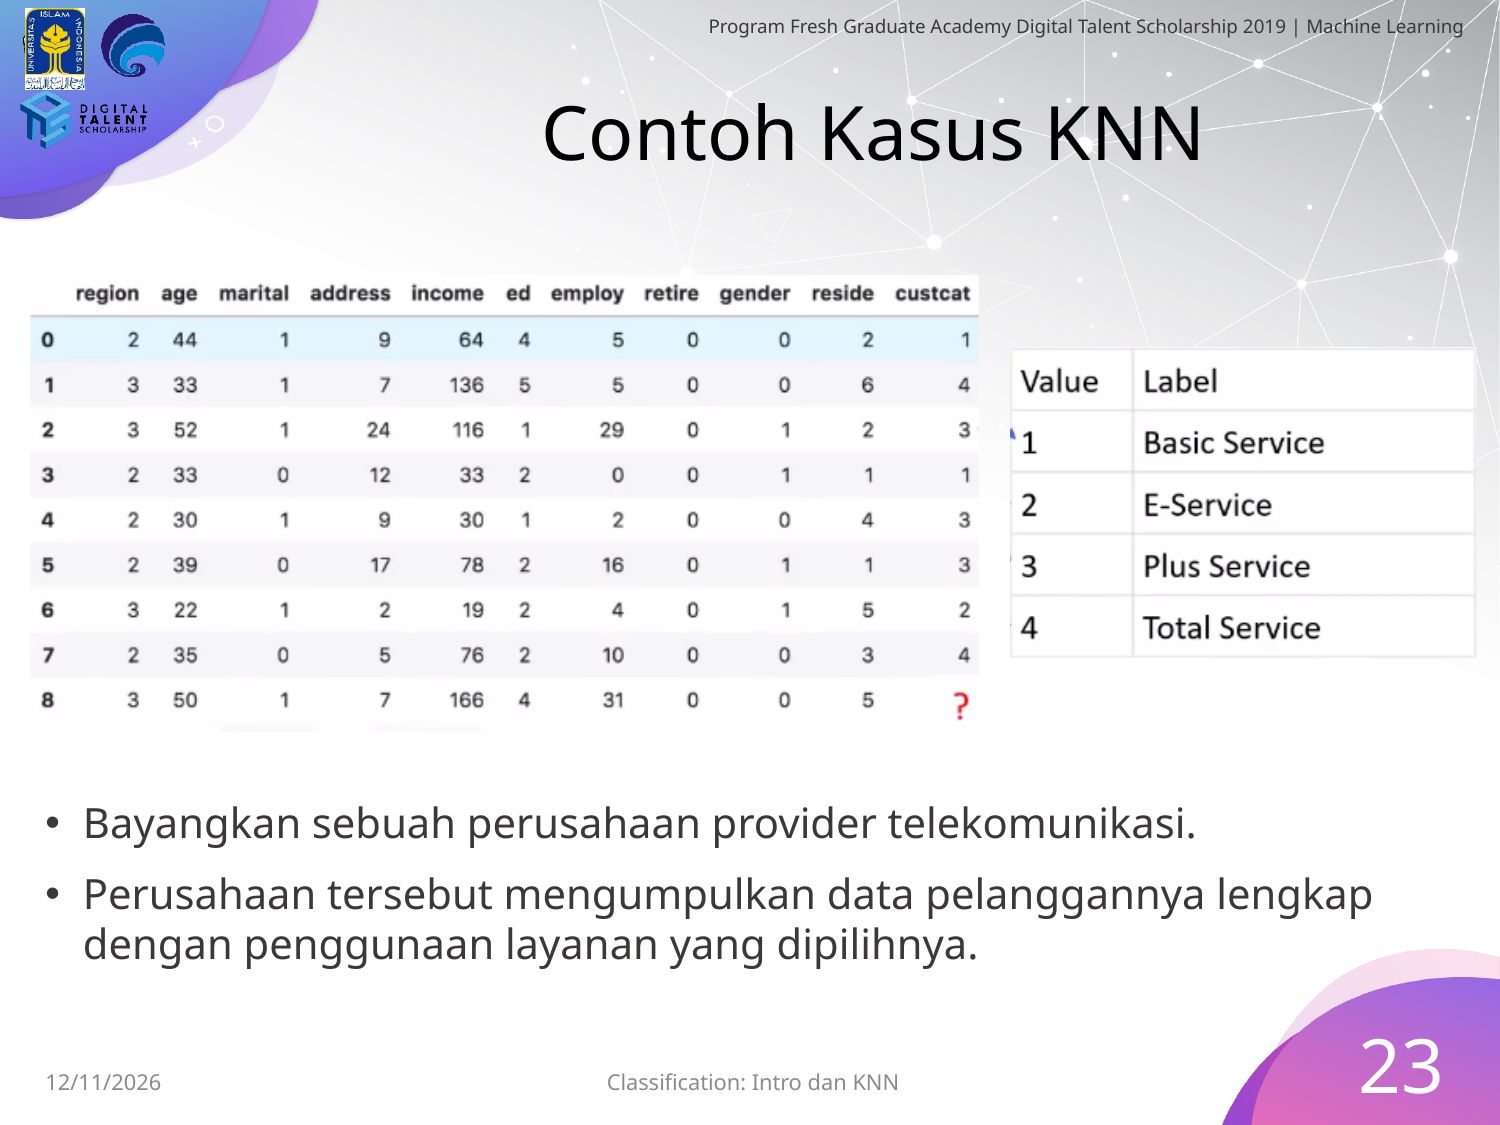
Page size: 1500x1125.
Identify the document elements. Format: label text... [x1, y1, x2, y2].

title Contoh Kasus KNN [271, 66, 1477, 207]
footer Classification: Intro dan KNN [386, 1053, 1121, 1114]
list Bayangkan sebuah perusahaan provider telekomunikasi. Perusahaan tersebut mengumpulkan data pelanggannya lengkap dengan penggunaan layanan yang dipilihnya. [30, 752, 1477, 1014]
slide_number 23 [1327, 1025, 1477, 1115]
picture [0, 0, 1500, 1125]
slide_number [30, 1053, 272, 1114]
